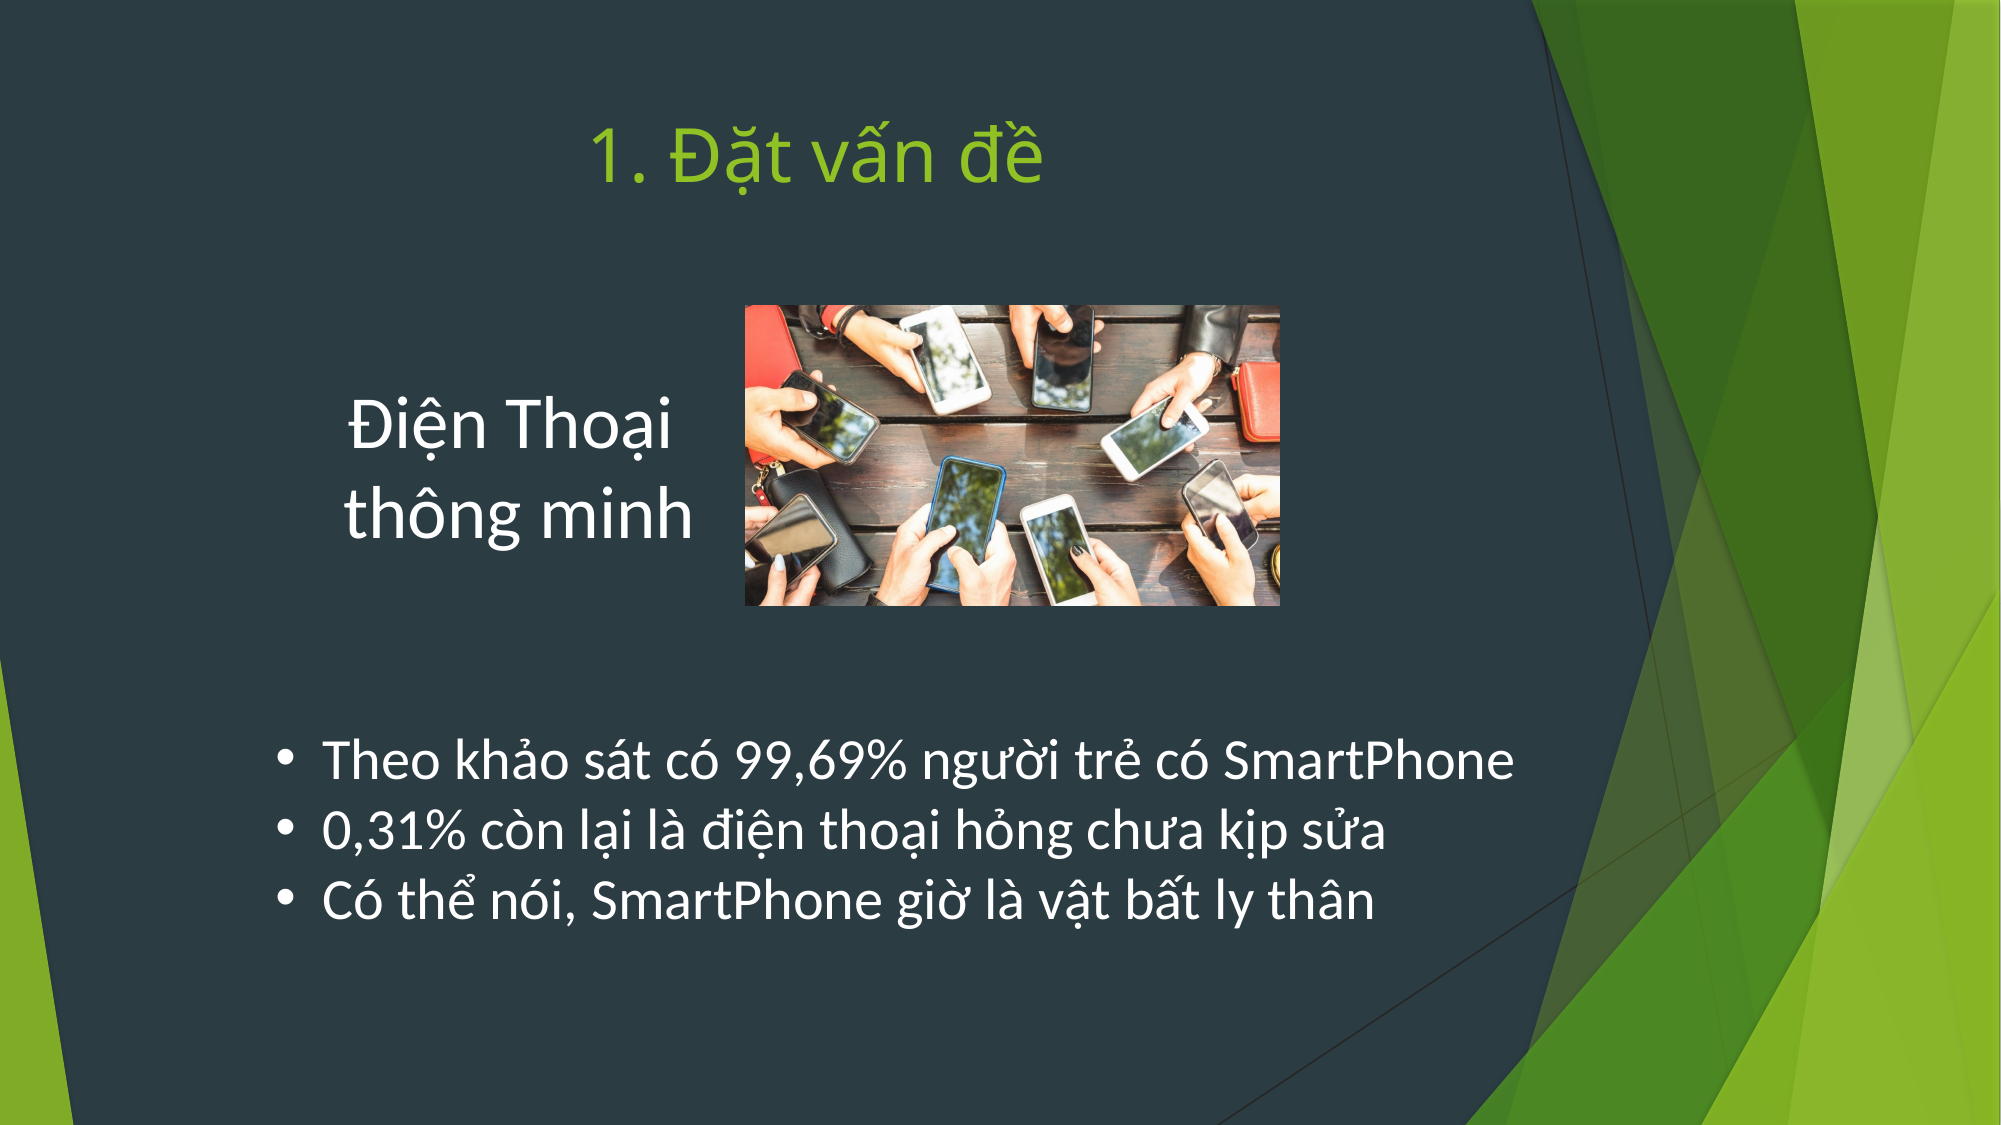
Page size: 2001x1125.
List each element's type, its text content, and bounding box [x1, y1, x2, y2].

text_box Điện Thoại thông minh [276, 366, 740, 562]
title 1. Đặt vấn đề [111, 99, 1522, 317]
text_box Theo khảo sát có 99,69% người trẻ có SmartPhone 0,31% còn lại là điện thoại hỏng chưa kịp sửa Có thể nói, SmartPhone giờ là vật bất ly thân [260, 714, 1532, 939]
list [745, 305, 1280, 607]
